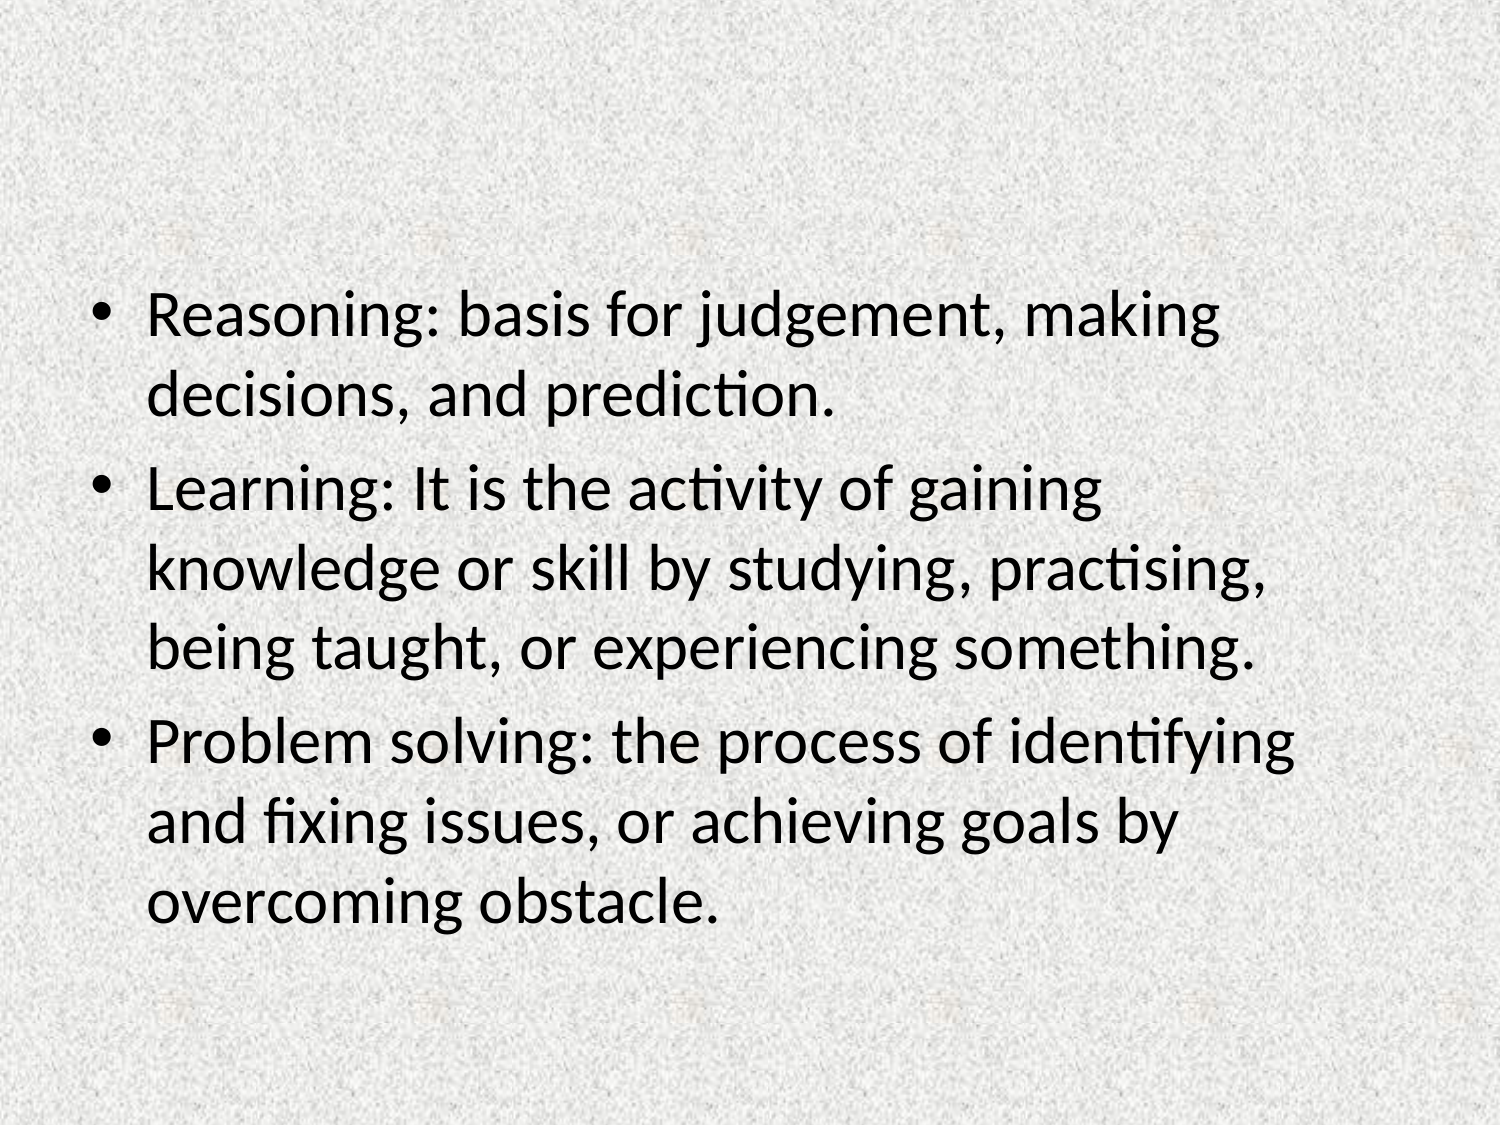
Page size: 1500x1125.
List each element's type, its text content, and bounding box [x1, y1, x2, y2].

list Reasoning: basis for judgement, making decisions, and prediction. Learning: It is the activity of gaining knowledge or skill by studying, practising, being taught, or experiencing something. Problem solving: the process of identifying and fixing issues, or achieving goals by overcoming obstacle. [75, 262, 1425, 1005]
picture [0, 0, 1500, 1125]
